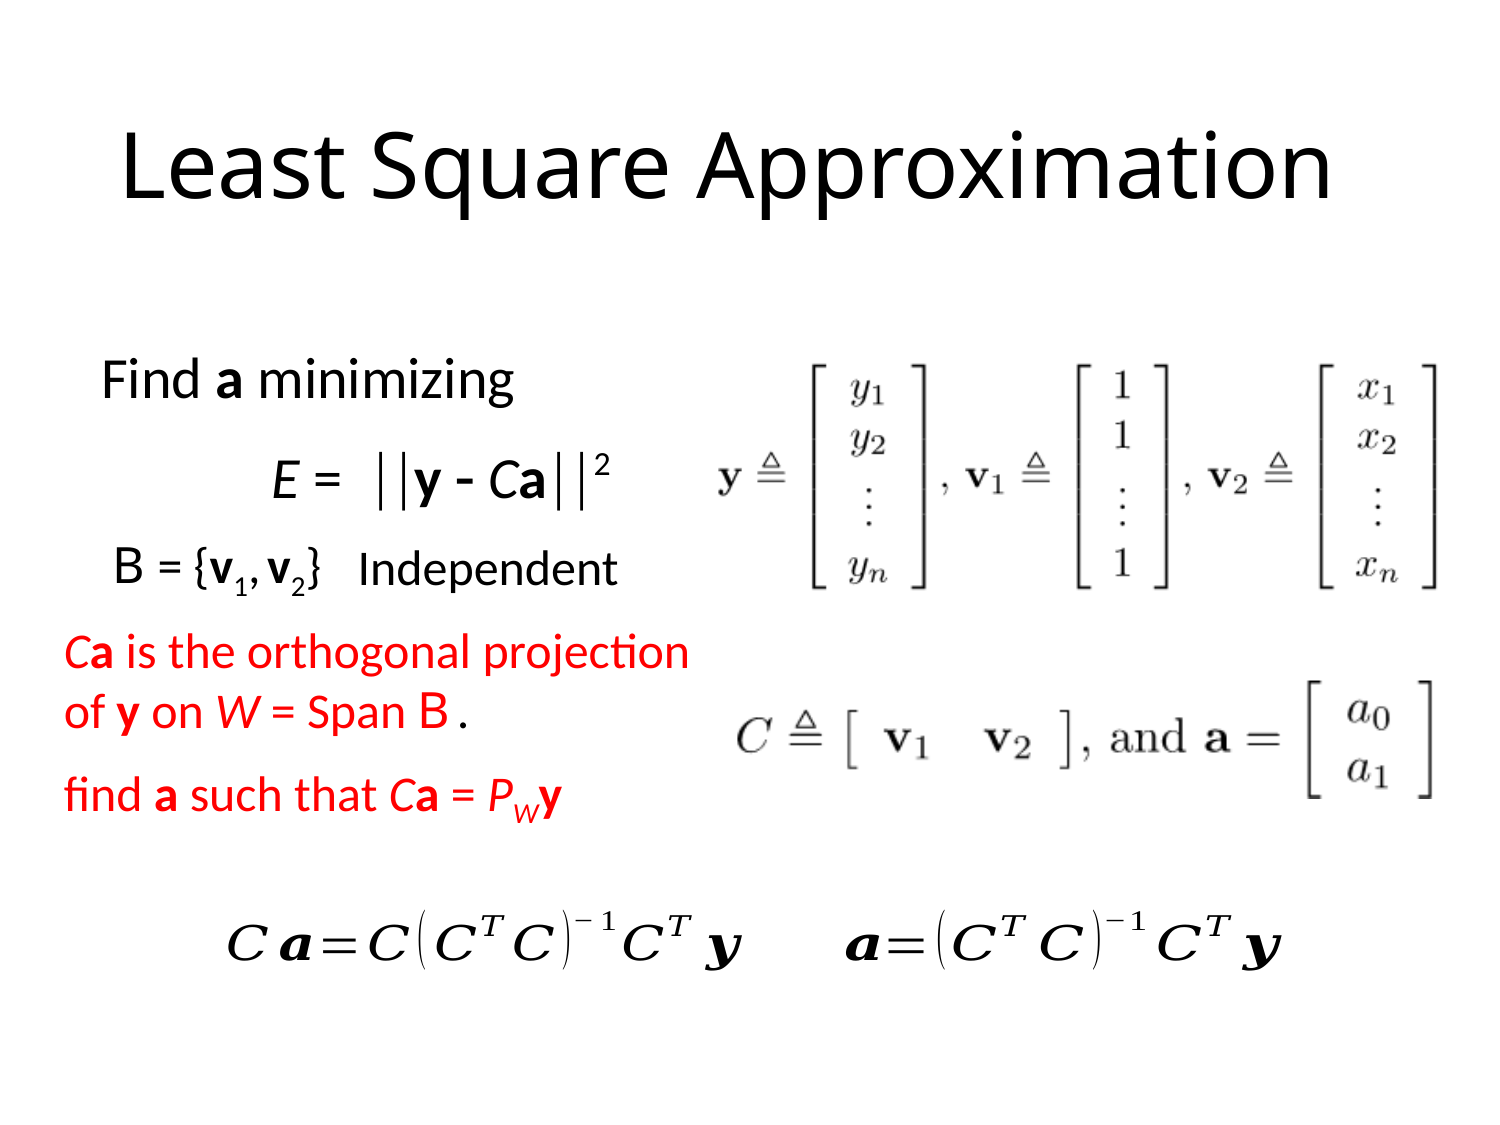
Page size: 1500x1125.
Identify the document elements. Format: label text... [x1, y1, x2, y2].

text_box find a such that Ca = PWy [48, 754, 633, 837]
text_box B = {v1, v2} [97, 526, 337, 610]
title Least Square Approximation [103, 59, 1397, 278]
text_box E = y  Ca2 [257, 418, 626, 518]
text_box Ca is the orthogonal projection of y on W = Span B . [48, 610, 718, 754]
picture [736, 657, 1445, 799]
picture [717, 351, 1444, 593]
text_box Find a minimizing [86, 333, 565, 418]
text_box Independent [342, 528, 767, 604]
